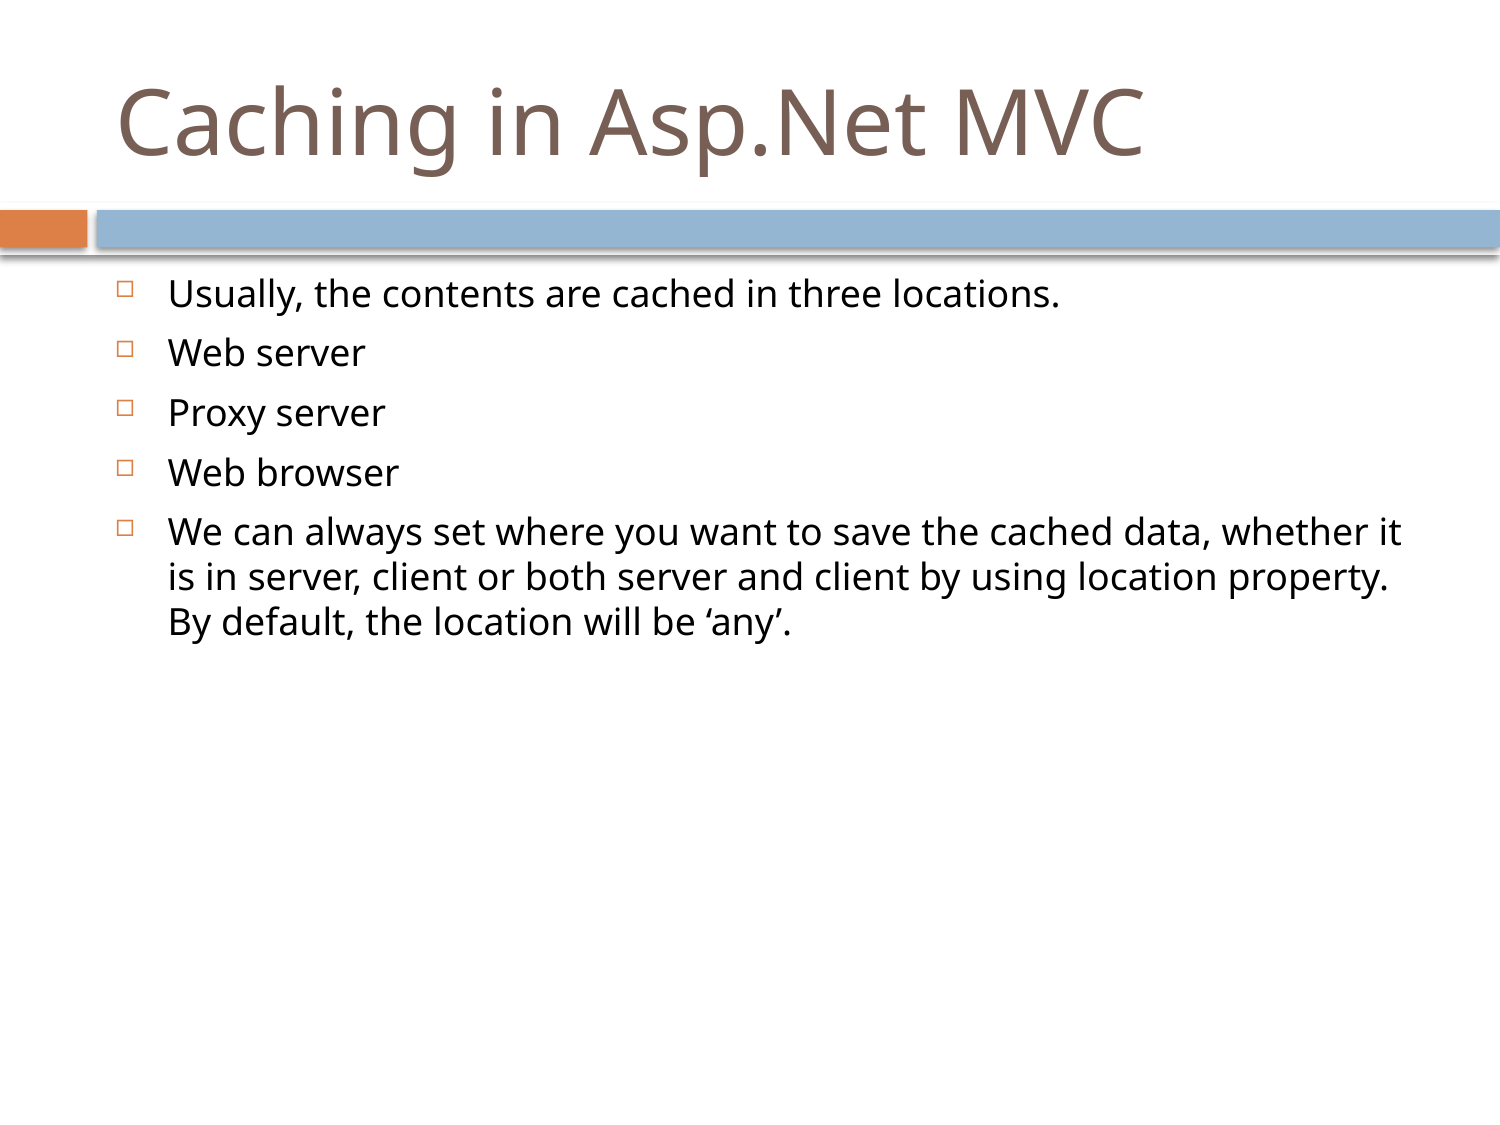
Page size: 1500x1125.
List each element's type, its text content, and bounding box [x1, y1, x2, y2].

title Caching in Asp.Net MVC [100, 37, 1438, 200]
list Usually, the contents are cached in three locations. Web server Proxy server Web browser We can always set where you want to save the cached data, whether it is in server, client or both server and client by using location property. By default, the location will be ‘any’. [100, 262, 1438, 1000]
